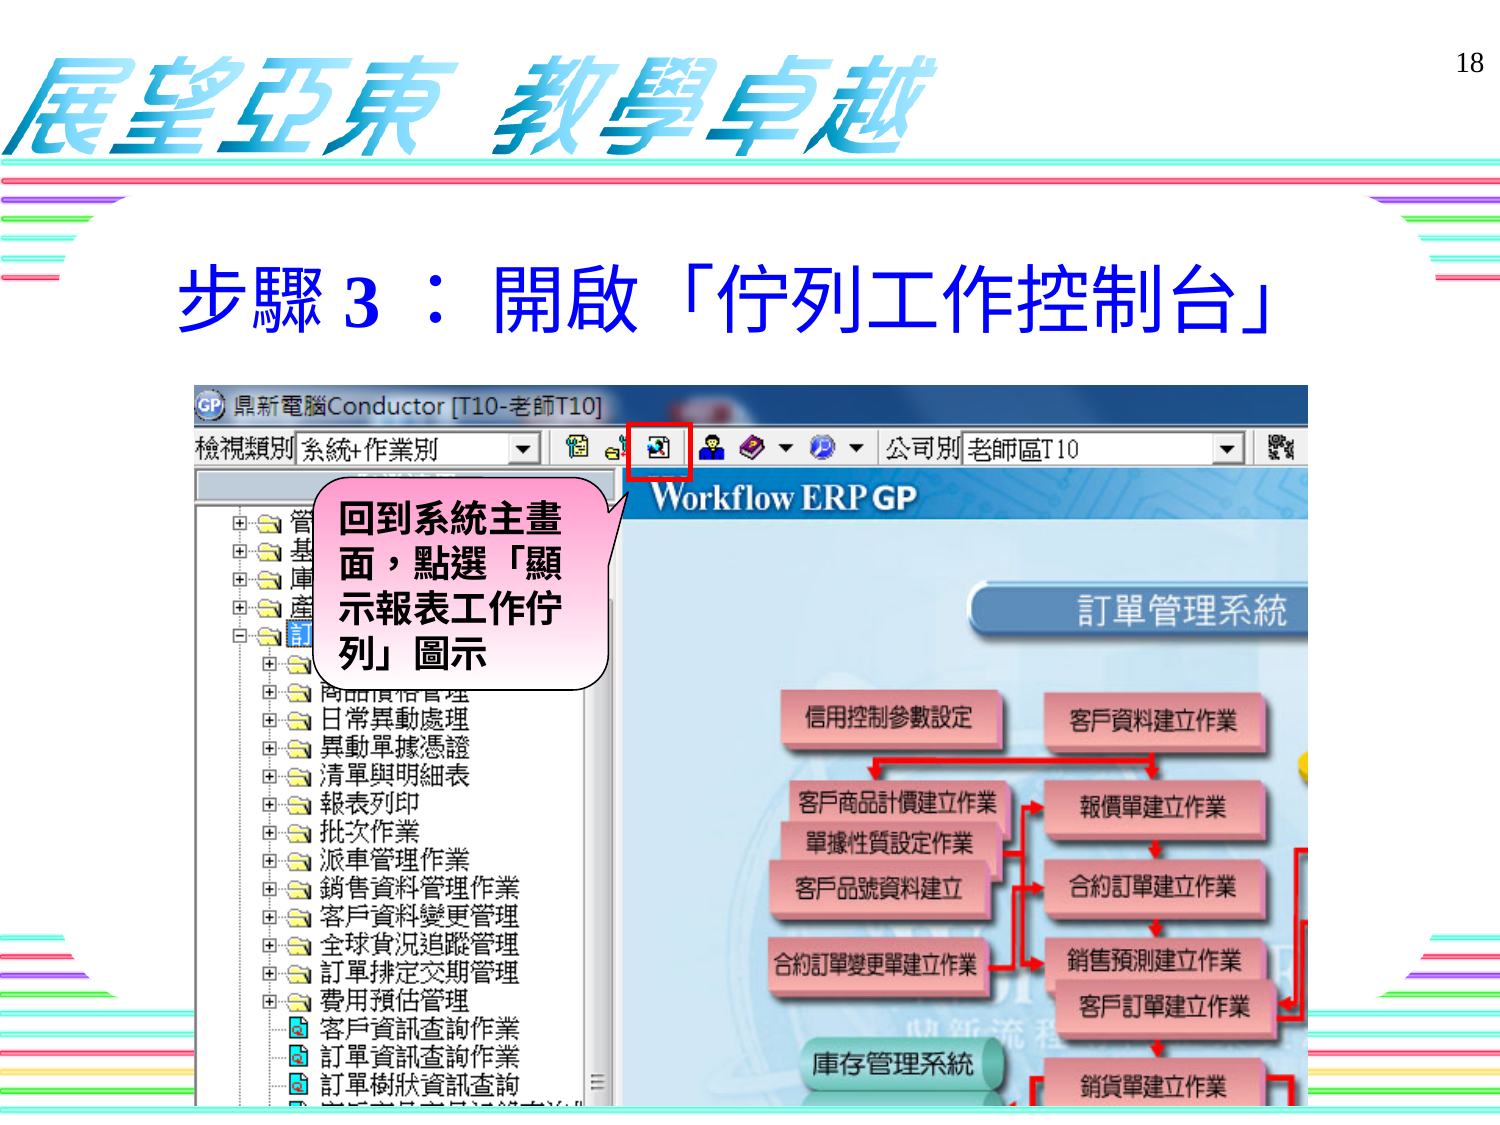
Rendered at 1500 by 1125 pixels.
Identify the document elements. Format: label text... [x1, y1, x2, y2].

picture [0, 0, 1500, 1125]
title 步驟3： 開啟「佇列工作控制台」 [70, 222, 1421, 374]
slide_number 18 [1149, 31, 1500, 91]
